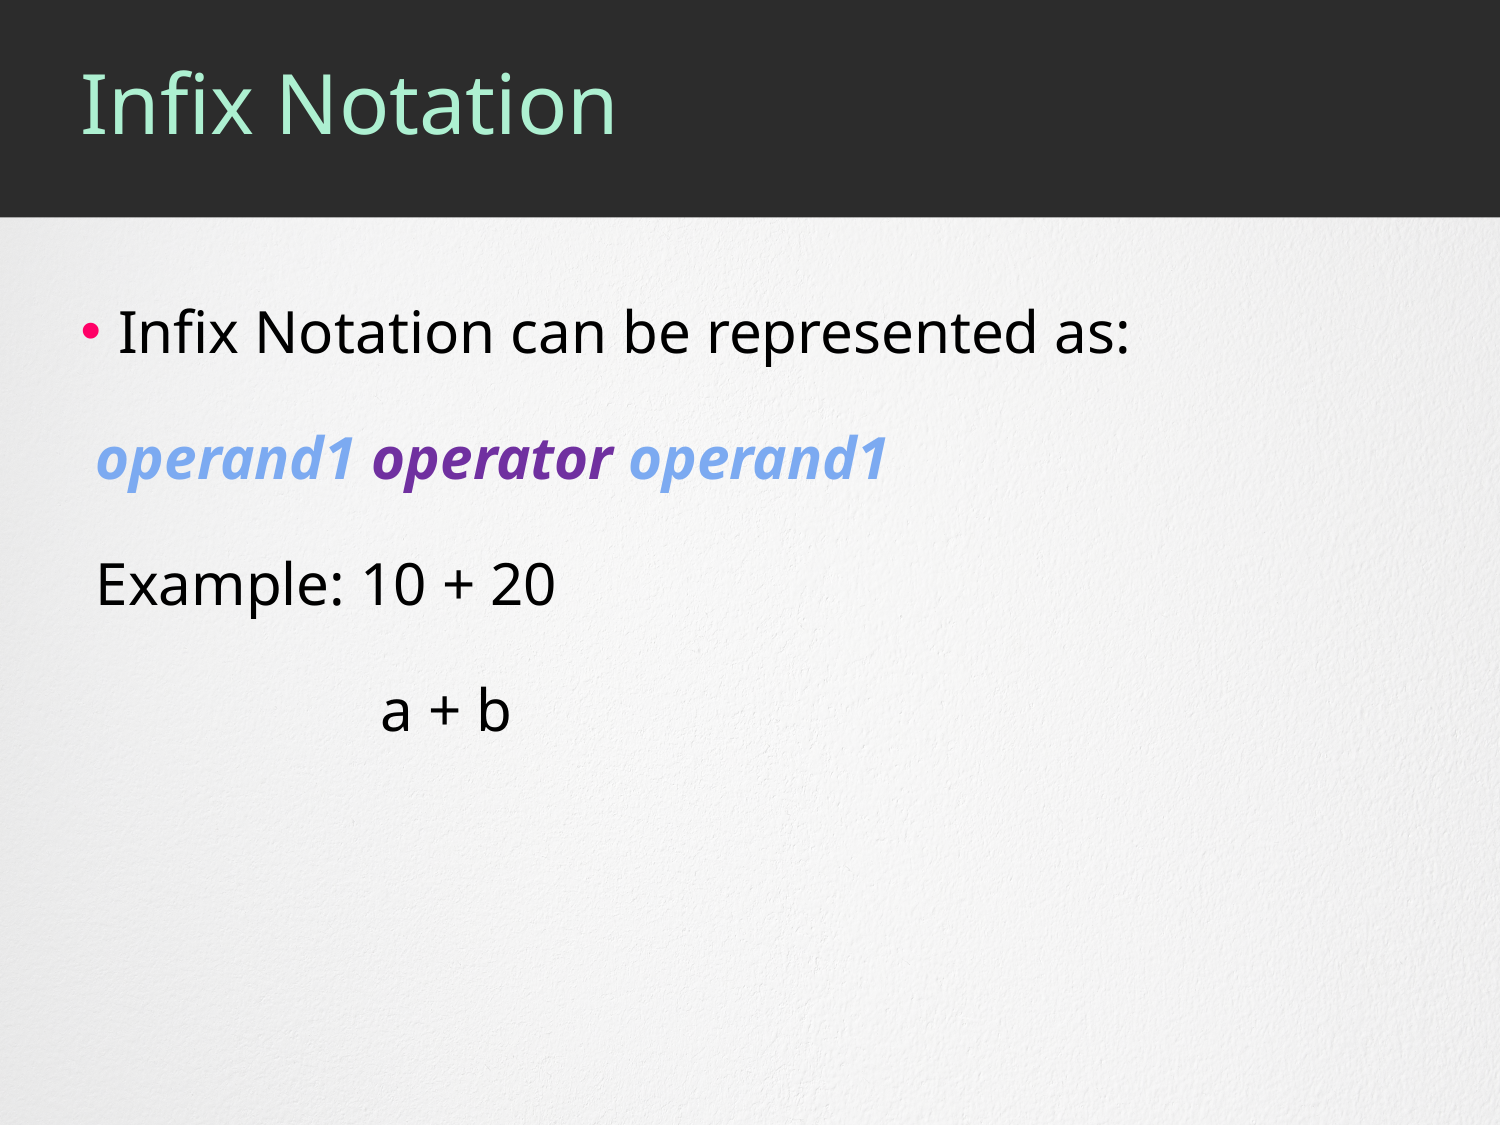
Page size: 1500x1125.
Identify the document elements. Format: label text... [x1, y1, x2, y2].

title Infix Notation [65, 0, 1500, 216]
list Infix Notation can be represented as: operand1 operator operand1 Example: 10 + 20 a + b [65, 253, 1466, 1094]
